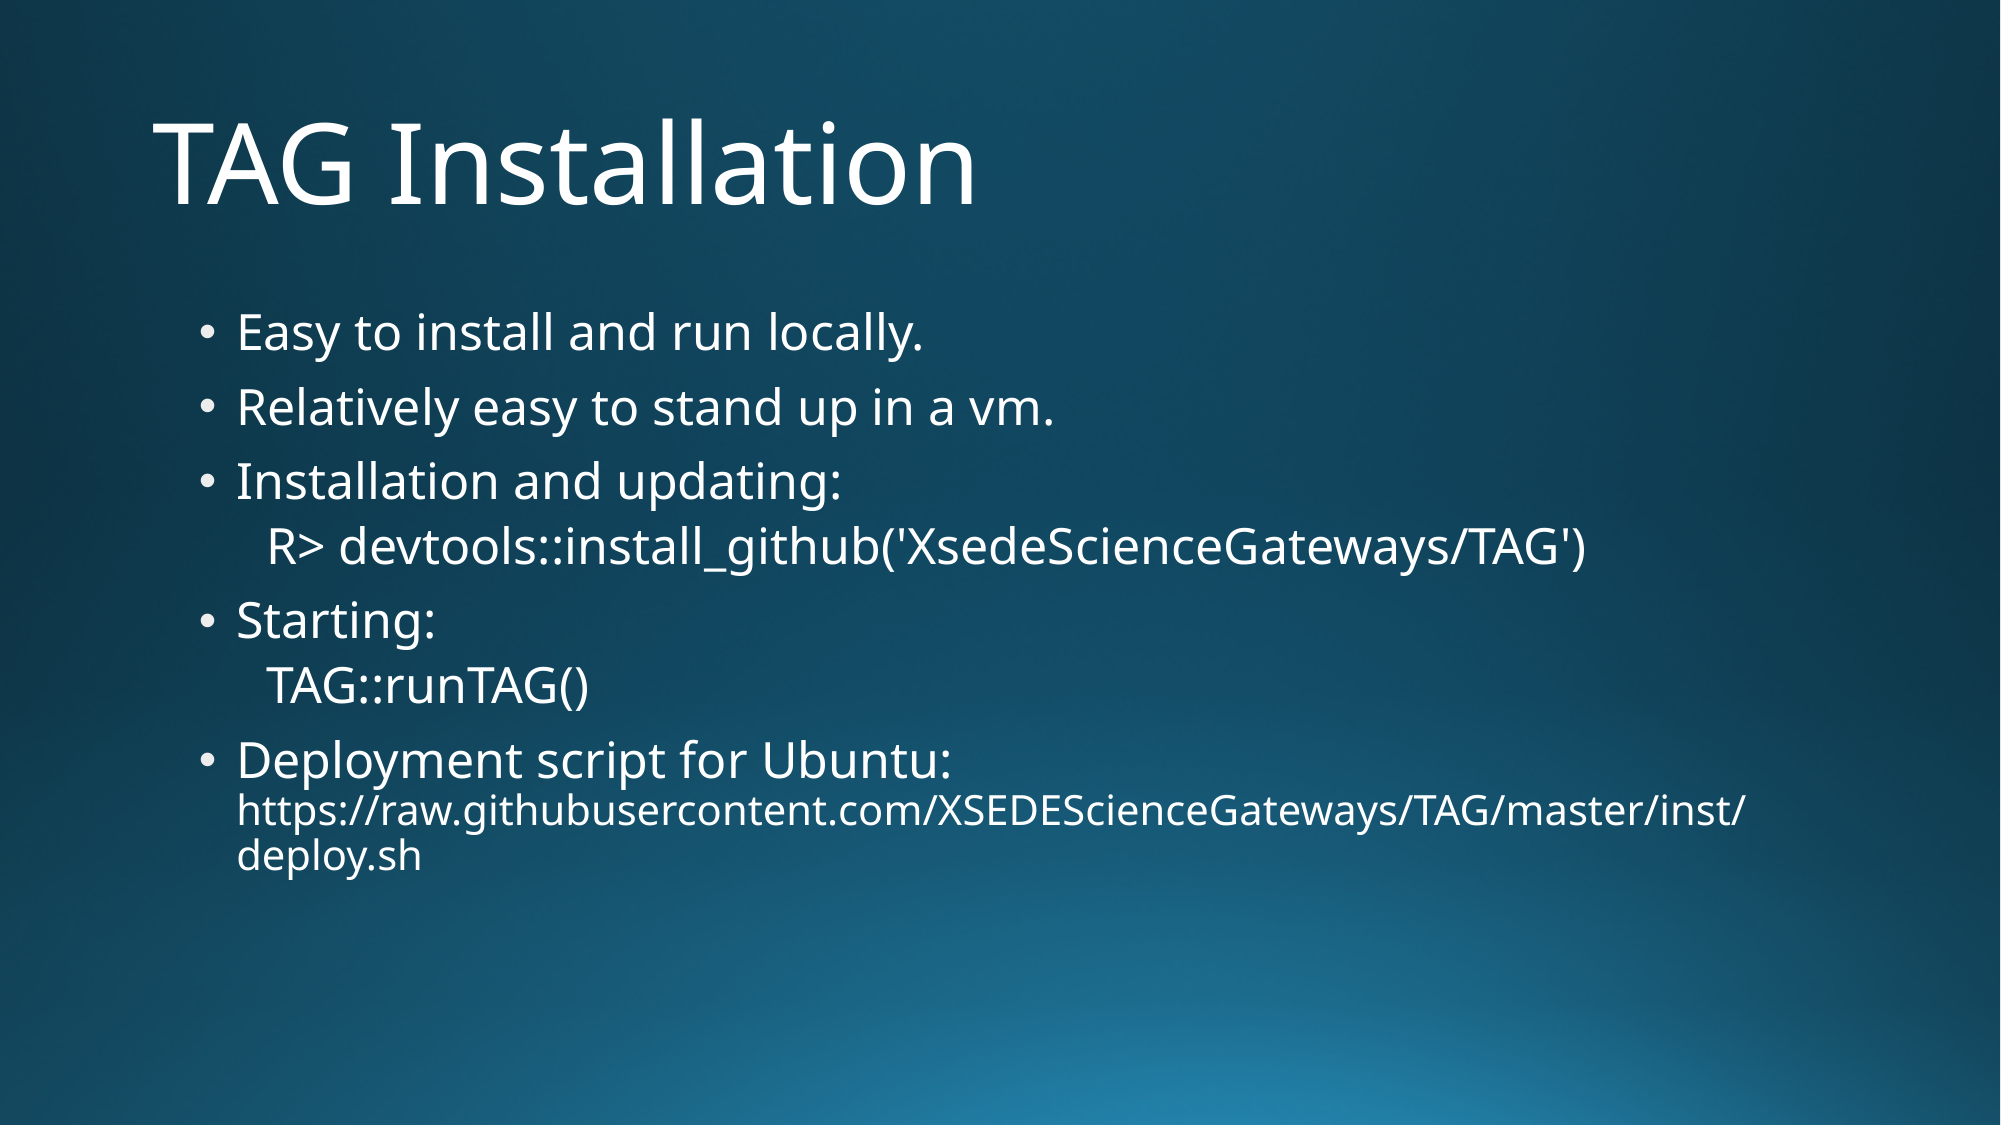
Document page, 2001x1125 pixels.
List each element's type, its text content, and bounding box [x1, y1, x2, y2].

picture [0, 0, 2001, 1125]
title TAG Installation [137, 59, 1863, 278]
list Easy to install and run locally. Relatively easy to stand up in a vm. Installation and updating: R> devtools::install_github('XsedeScienceGateways/TAG') Starting: TAG::runTAG() Deployment script for Ubuntu: https://raw.githubusercontent.com/XSEDEScienceGateways/TAG/master/inst/deploy.sh [183, 299, 1863, 1014]
